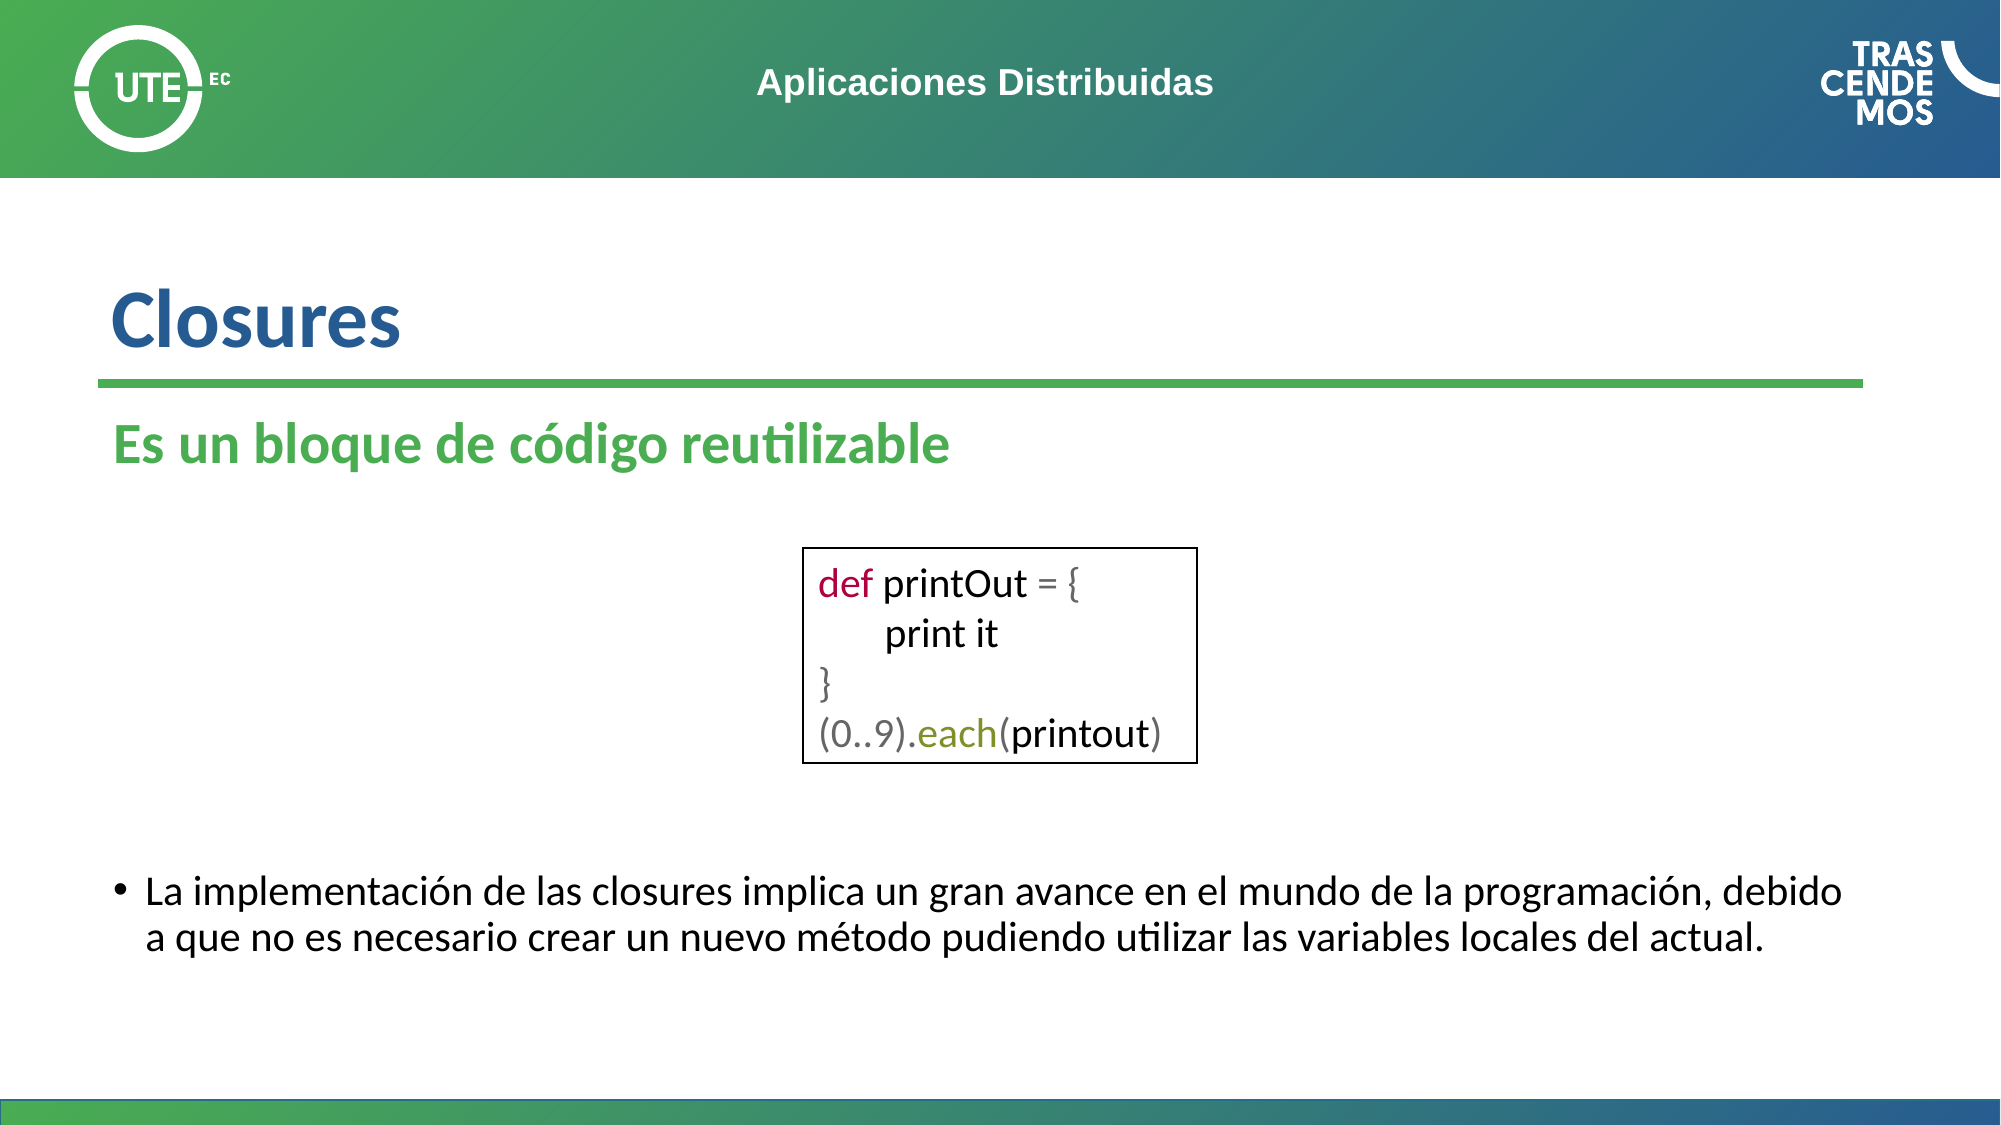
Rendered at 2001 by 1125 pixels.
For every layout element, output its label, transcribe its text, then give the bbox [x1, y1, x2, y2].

list La implementación de las closures implica un gran avance en el mundo de la programación, debido a que no es necesario crear un nuevo método pudiendo utilizar las variables locales del actual. [98, 861, 1860, 1016]
list Closures [96, 238, 1863, 374]
text_box def printOut = { print it } (0..9).each(printout) [802, 547, 1198, 764]
list Es un bloque de código reutilizable [98, 399, 1863, 484]
title Aplicaciones Distribuidas [292, 15, 1679, 150]
